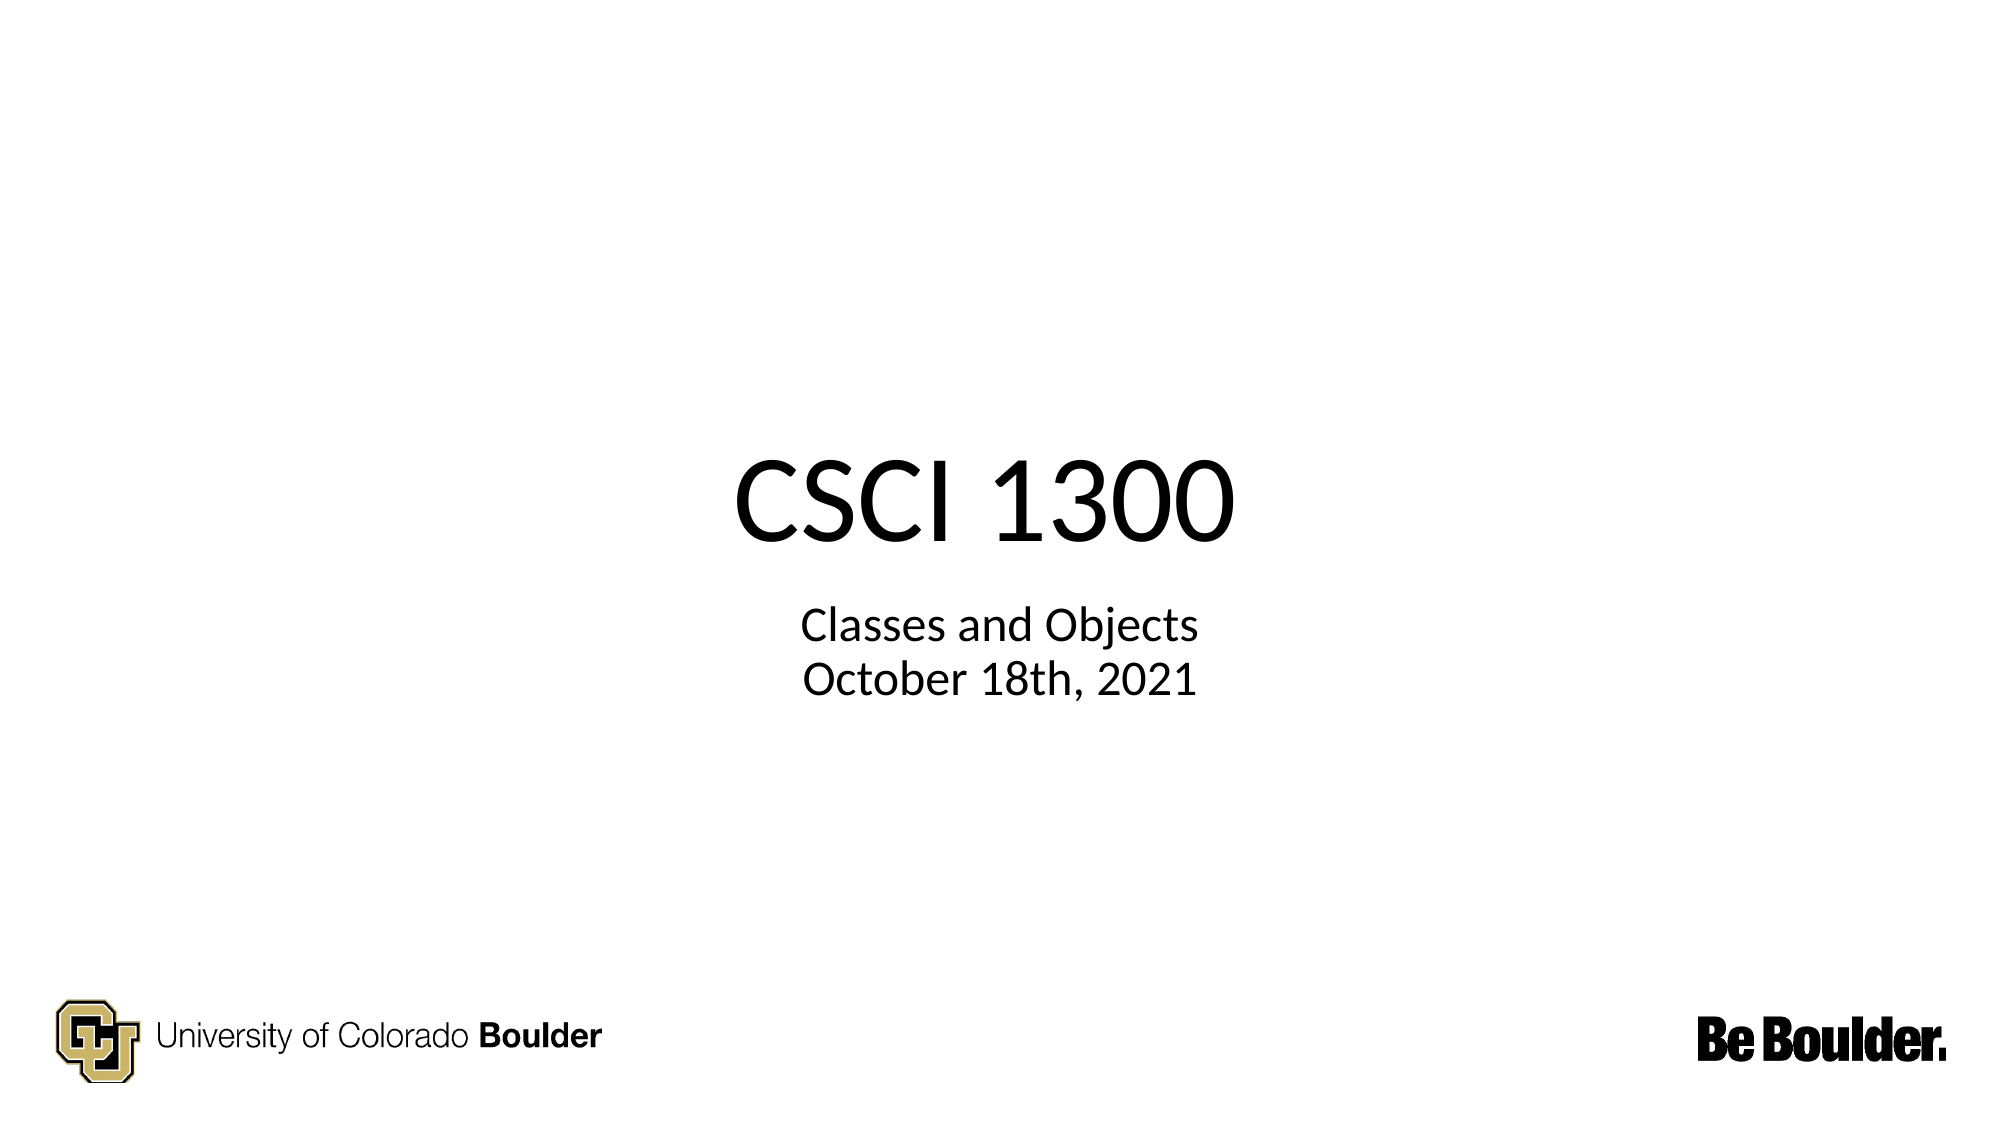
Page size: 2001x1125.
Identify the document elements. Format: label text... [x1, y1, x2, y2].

picture [55, 999, 634, 1083]
title CSCI 1300 [249, 184, 1750, 576]
picture [1605, 999, 1946, 1083]
subtitle Classes and Objects October 18th, 2021 [249, 590, 1750, 863]
